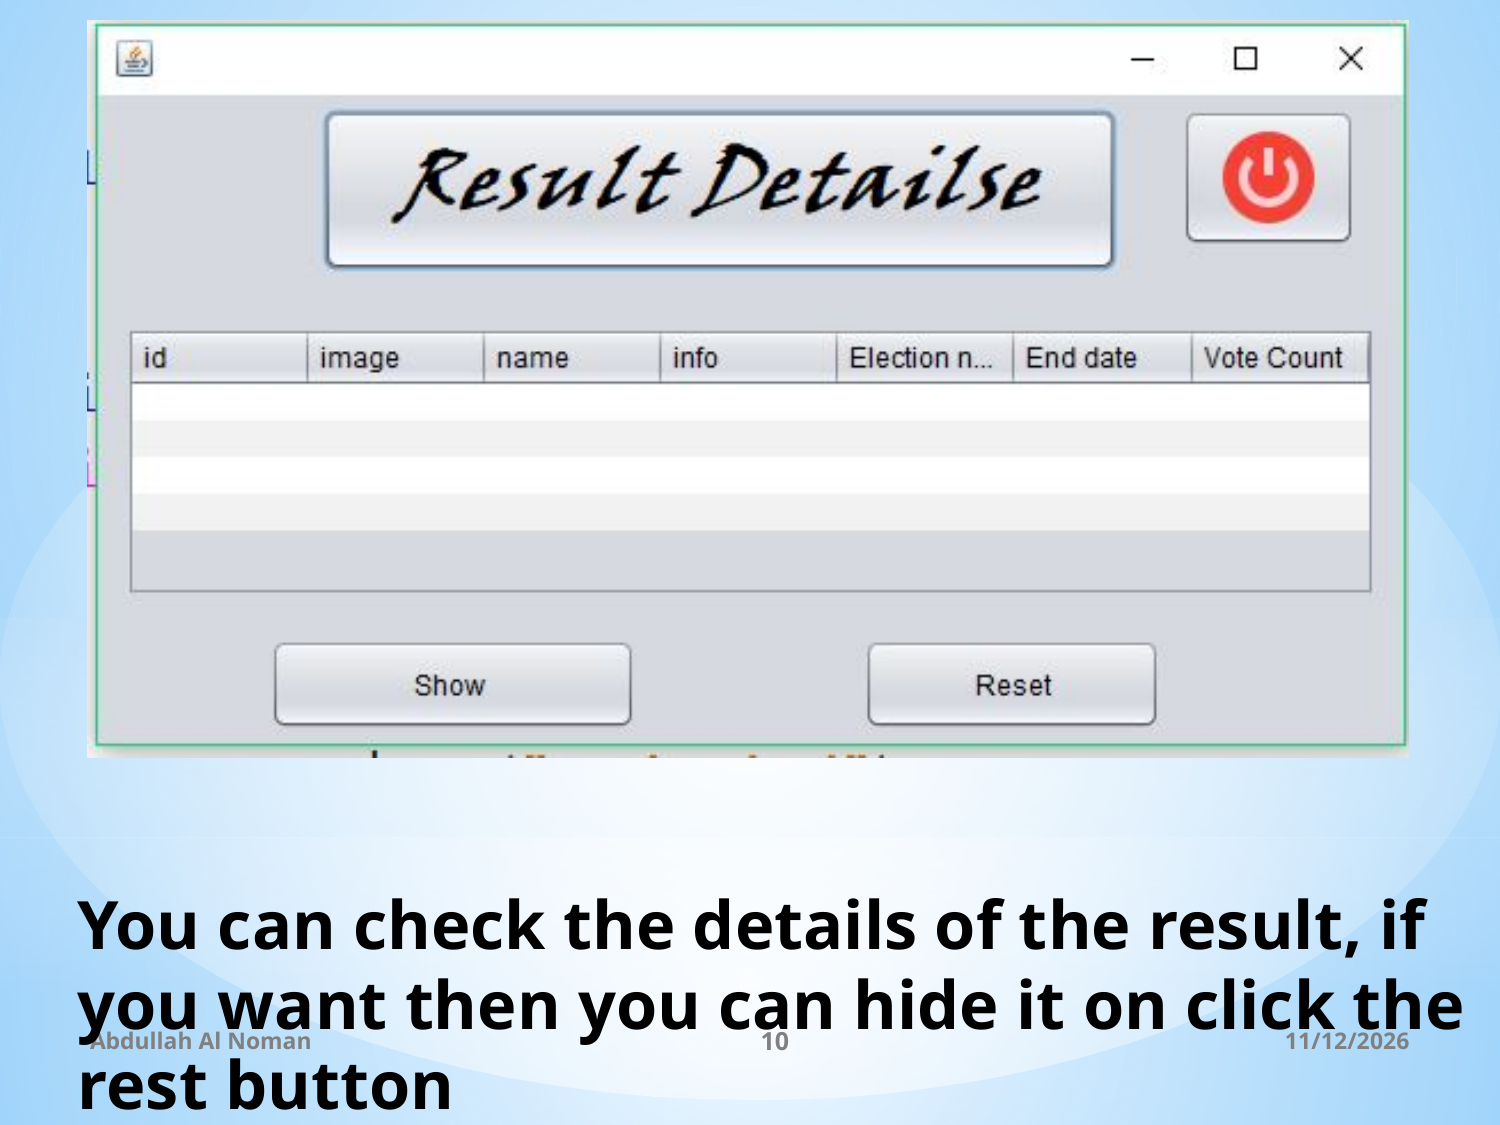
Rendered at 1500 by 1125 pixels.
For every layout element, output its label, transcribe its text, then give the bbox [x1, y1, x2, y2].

title You can check the details of the result, if you want then you can hide it on click the rest button [62, 875, 1500, 1063]
slide_number 04-Dec-18 [1012, 1012, 1425, 1073]
footer Abdullah Al Noman [75, 1012, 624, 1073]
slide_number 10 [624, 1012, 925, 1073]
picture [87, 19, 1409, 758]
